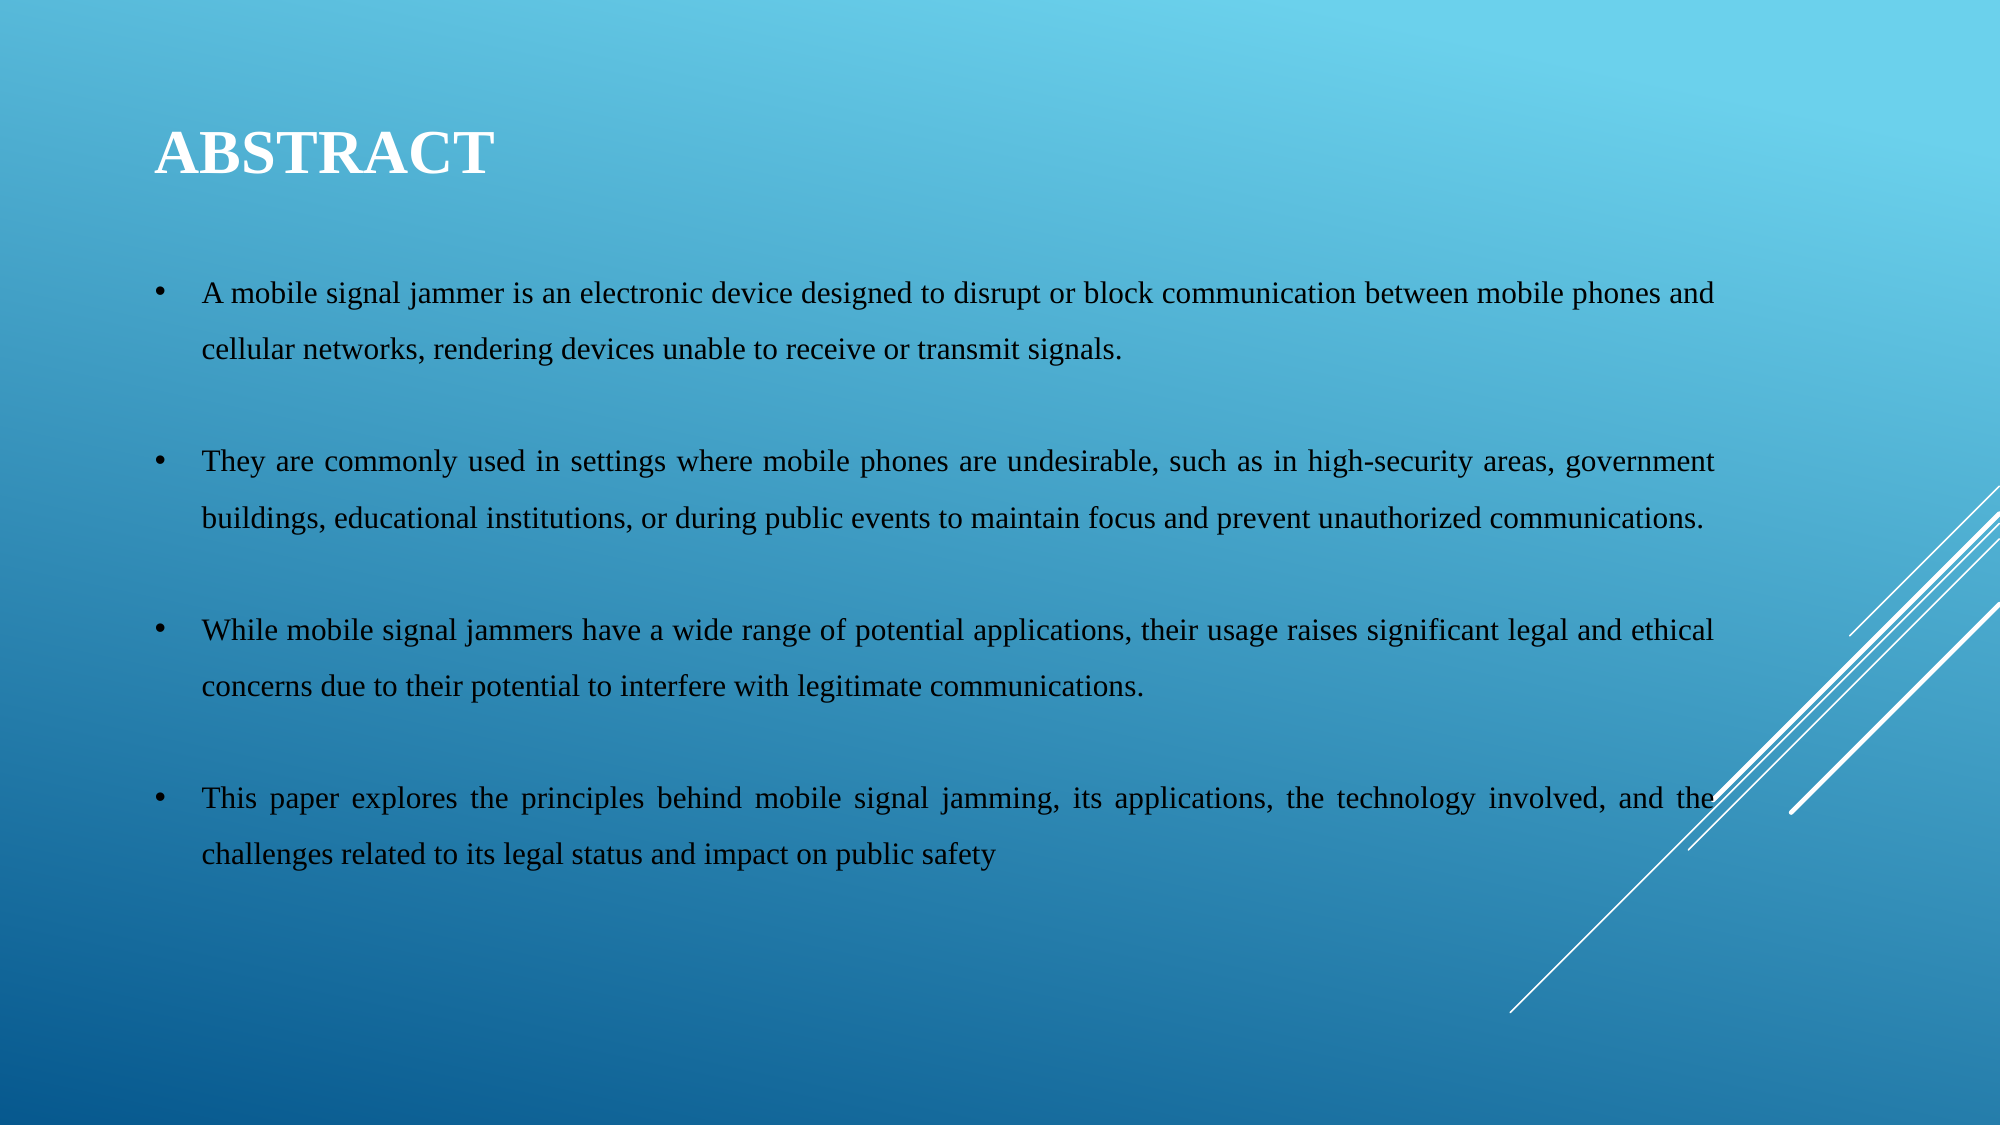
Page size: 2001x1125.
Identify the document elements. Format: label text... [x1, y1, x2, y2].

title Abstract [139, 82, 569, 225]
text_box A mobile signal jammer is an electronic device designed to disrupt or block communication between mobile phones and cellular networks, rendering devices unable to receive or transmit signals. They are commonly used in settings where mobile phones are undesirable, such as in high-security areas, government buildings, educational institutions, or during public events to maintain focus and prevent unauthorized communications. While mobile signal jammers have a wide range of potential applications, their usage raises significant legal and ethical concerns due to their potential to interfere with legitimate communications. This paper explores the principles behind mobile signal jamming, its applications, the technology involved, and the challenges related to its legal status and impact on public safety [139, 246, 1732, 879]
